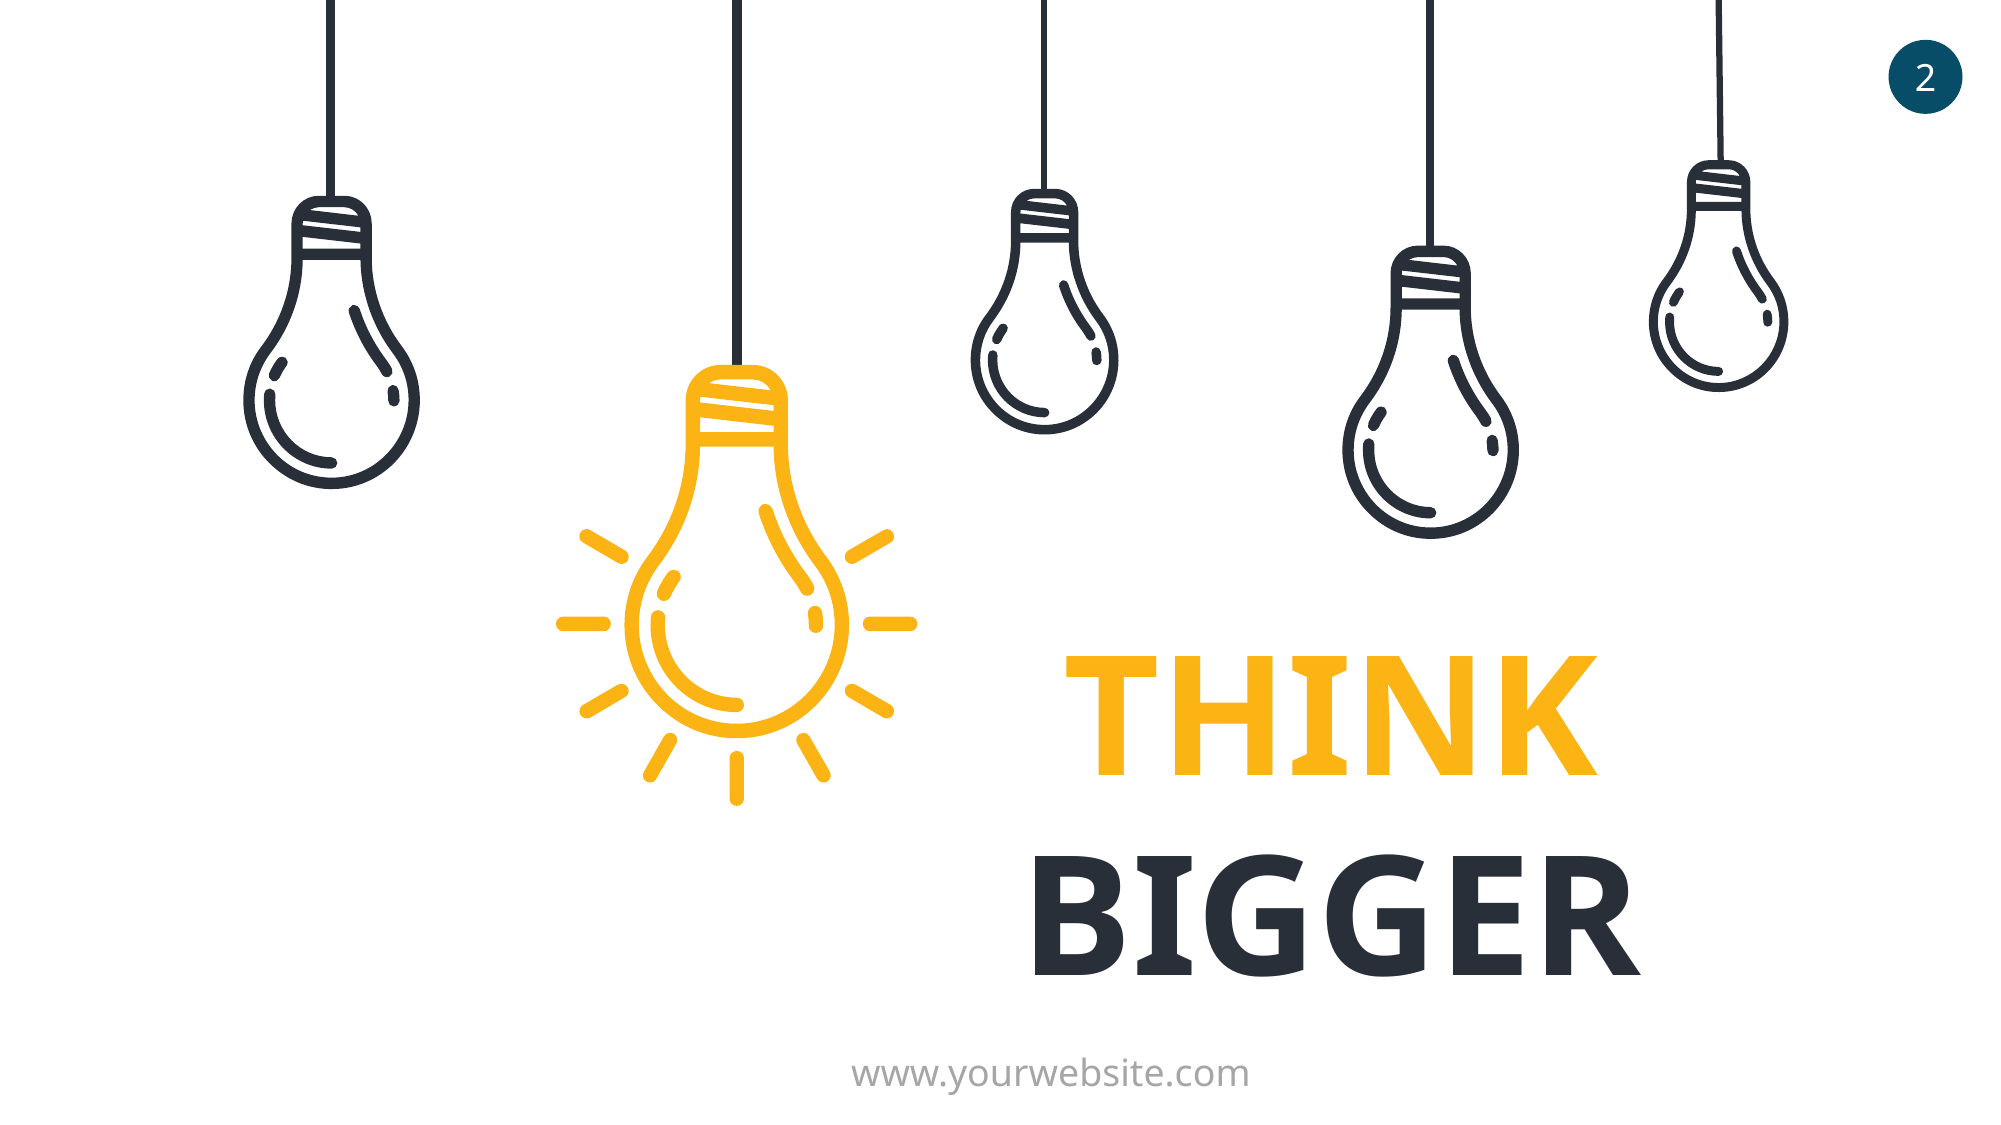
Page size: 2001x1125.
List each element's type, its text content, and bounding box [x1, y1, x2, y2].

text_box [1648, 0, 1789, 393]
text_box 2 [1887, 38, 1964, 115]
text_box www.yourwebsite.com [357, 1041, 1745, 1102]
text_box THINK BIGGER [948, 601, 1714, 1017]
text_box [243, 0, 421, 490]
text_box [1342, 0, 1520, 540]
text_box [970, 0, 1119, 435]
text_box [555, 364, 918, 806]
